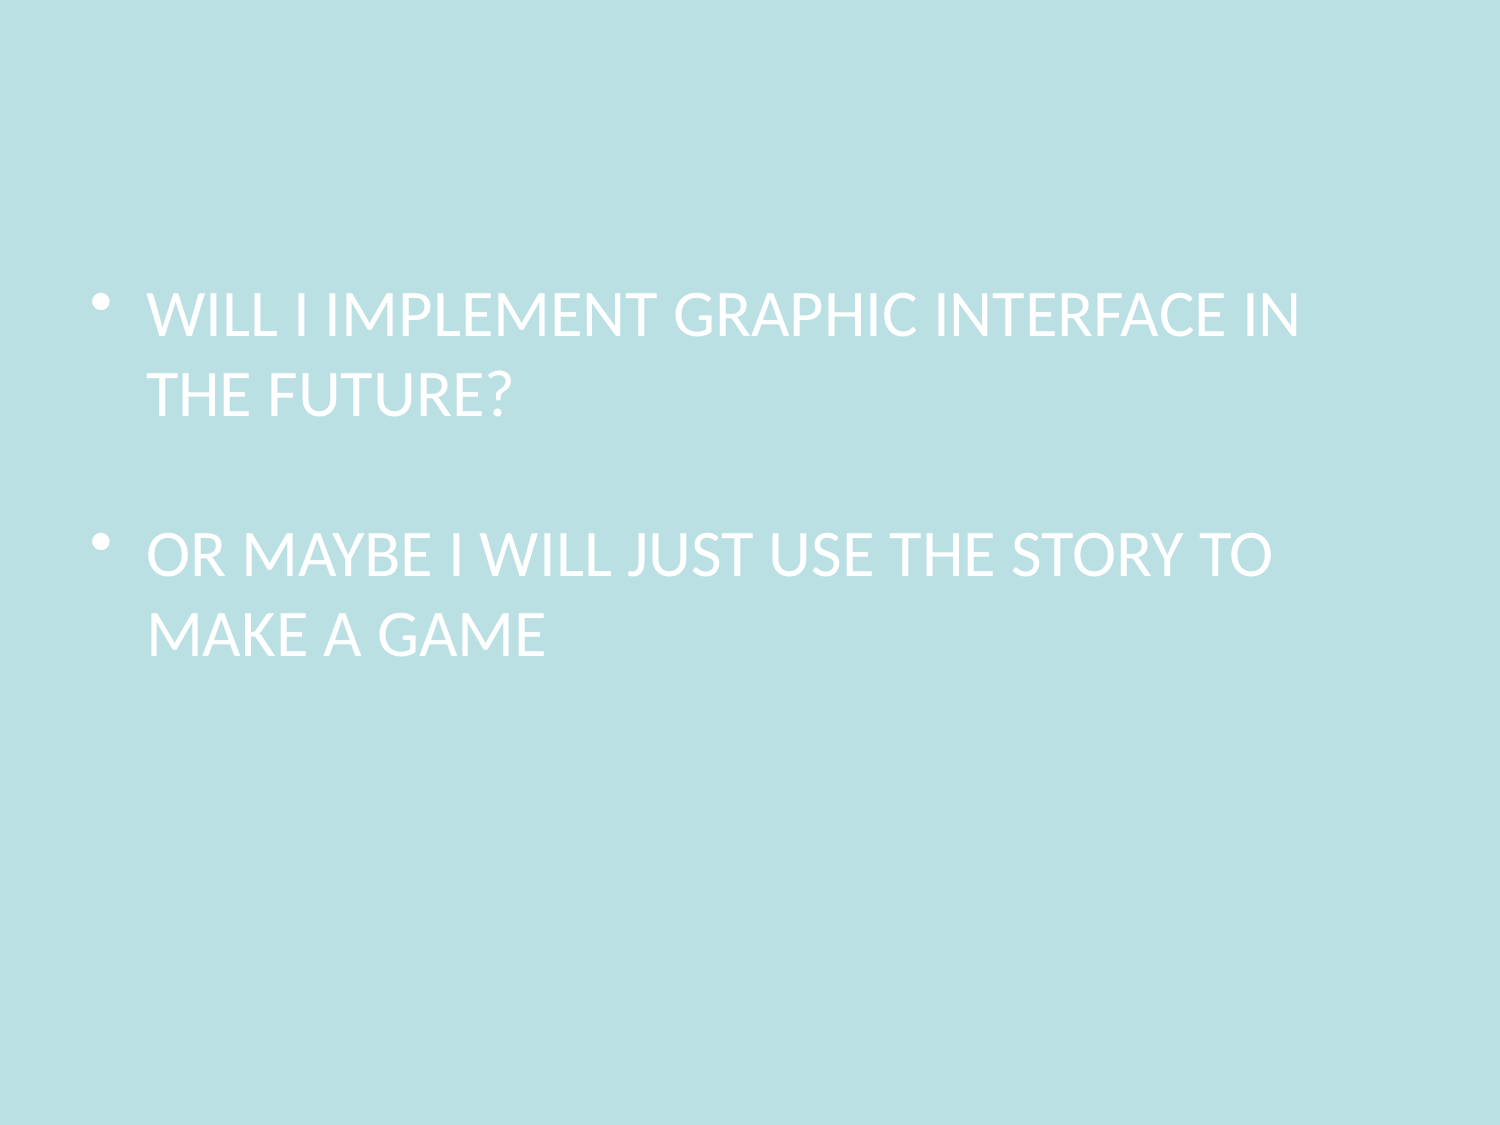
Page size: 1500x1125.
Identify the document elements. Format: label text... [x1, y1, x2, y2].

list WILL I IMPLEMENT GRAPHIC INTERFACE IN THE FUTURE? OR MAYBE I WILL JUST USE THE STORY TO MAKE A GAME [75, 262, 1425, 1005]
